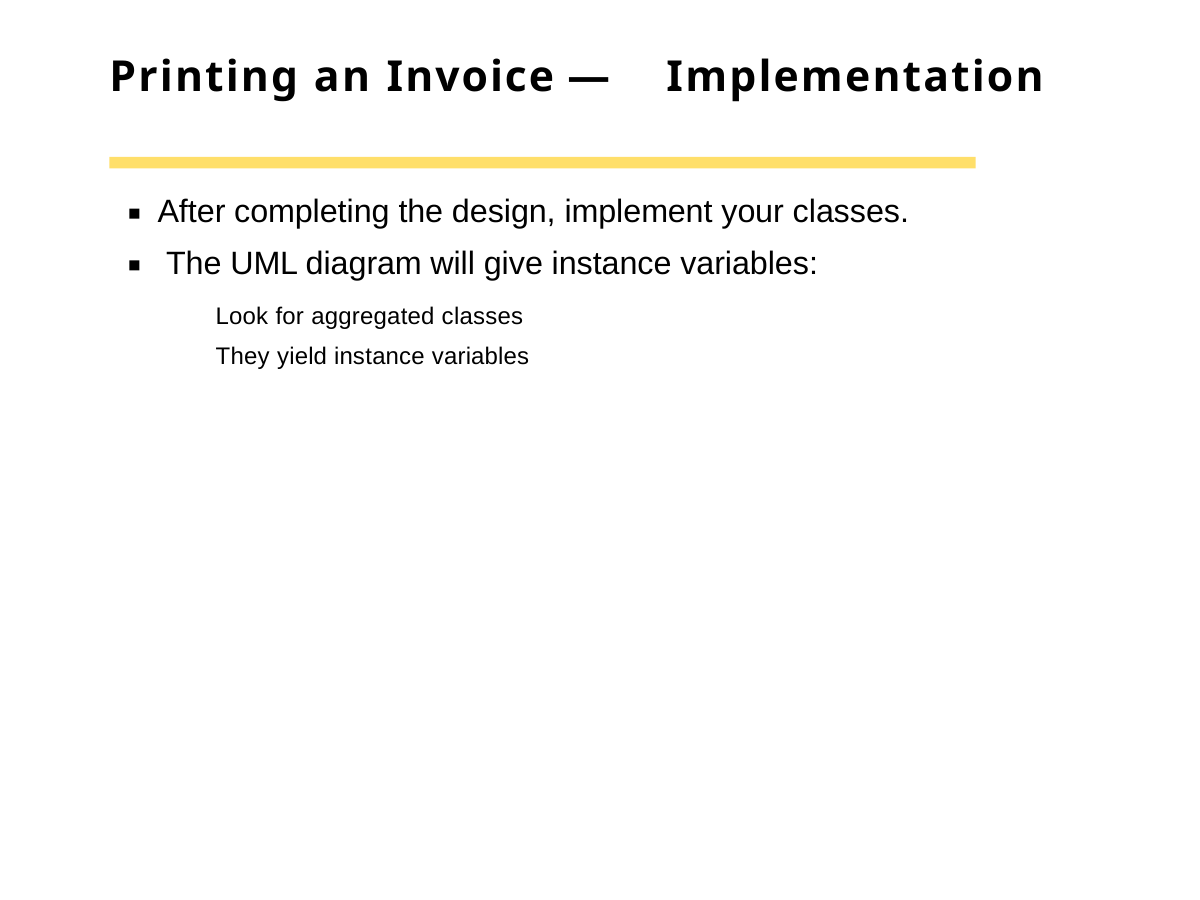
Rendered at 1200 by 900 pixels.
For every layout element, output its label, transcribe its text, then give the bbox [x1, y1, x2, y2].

text_box After completing the design, implement your classes. The UML diagram will give instance variables: Look for aggregated classes They yield instance variables [155, 177, 913, 370]
text_box [129, 260, 140, 271]
title Printing an Invoice — Implementation [107, 49, 1093, 200]
text_box [129, 208, 140, 219]
